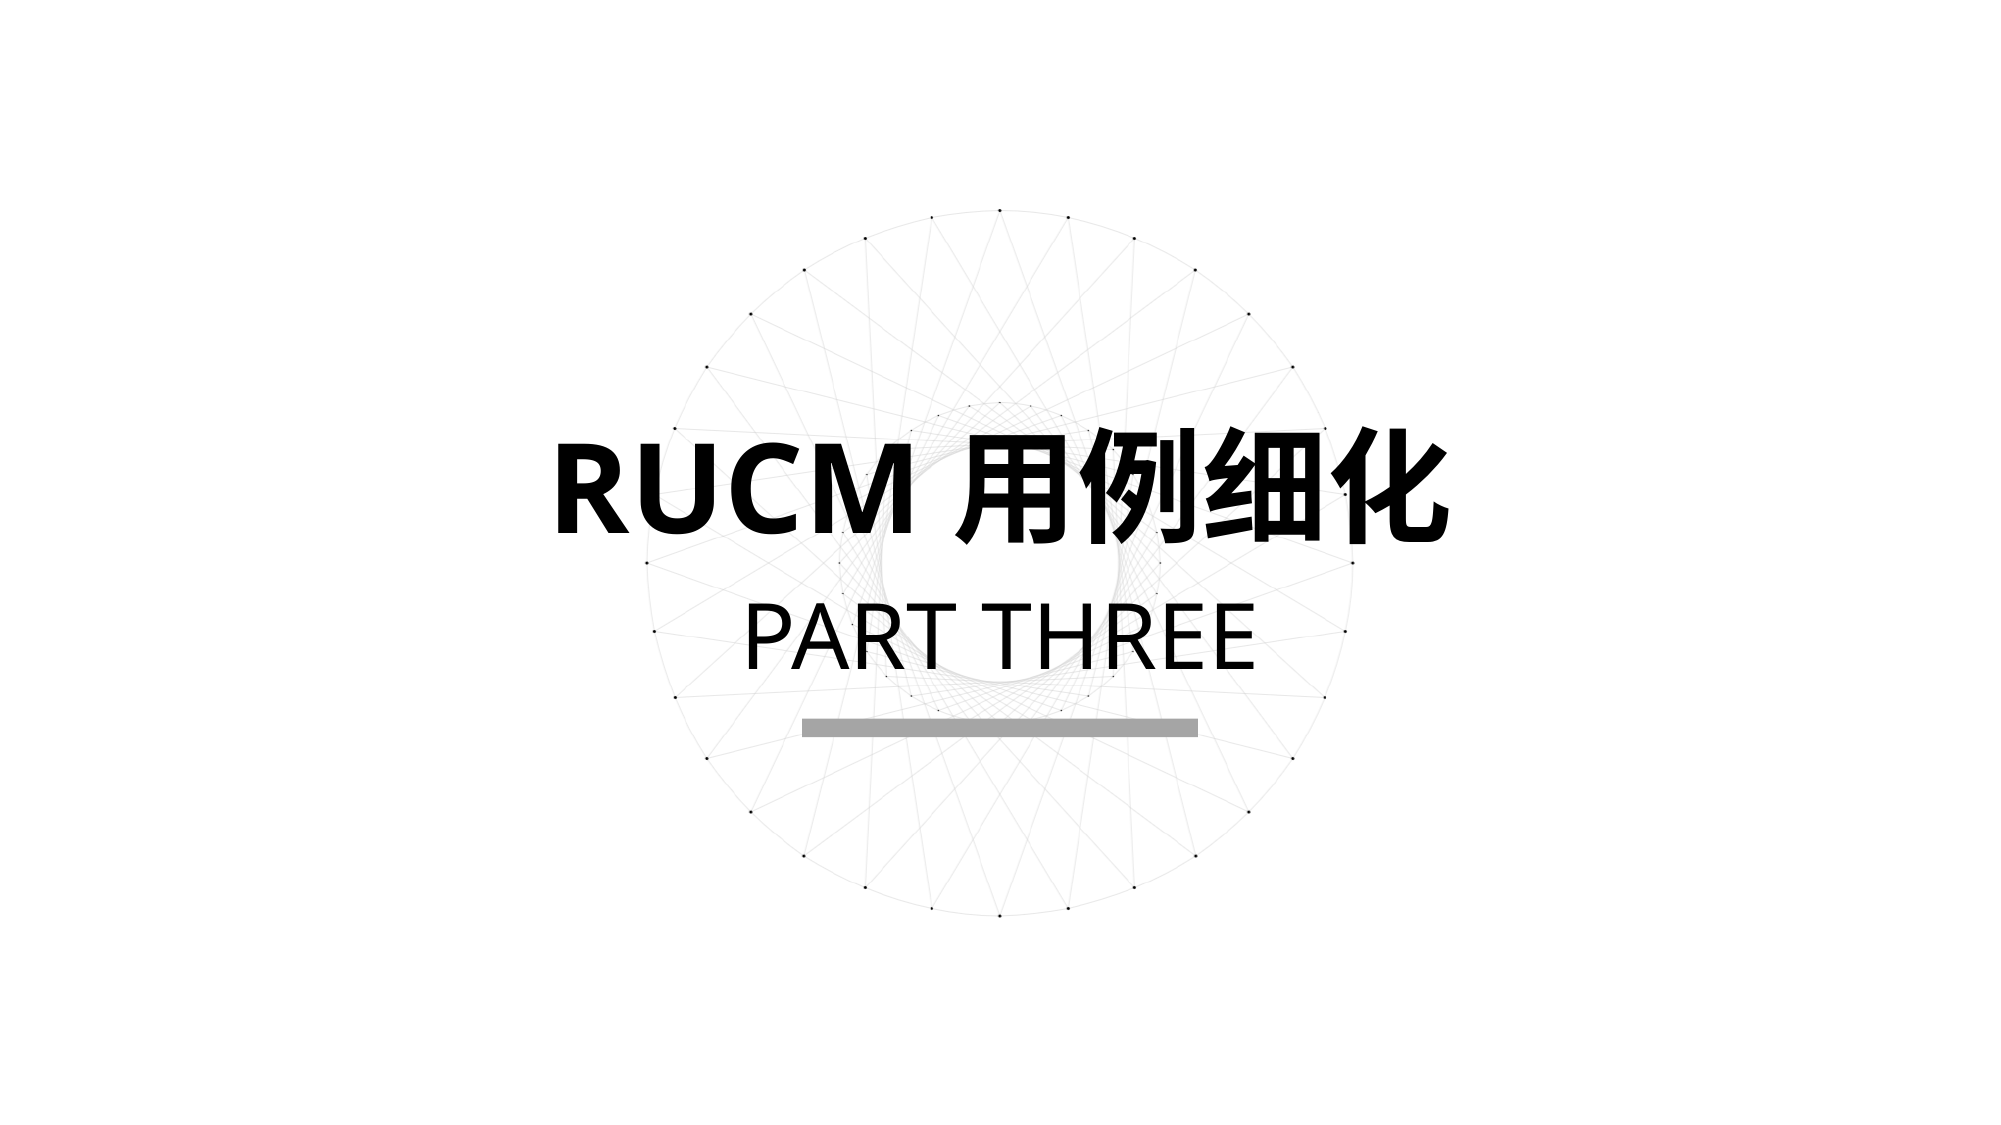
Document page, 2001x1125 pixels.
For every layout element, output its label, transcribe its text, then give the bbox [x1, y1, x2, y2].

picture [672, 193, 1339, 404]
picture [663, 699, 1348, 932]
text_box [801, 718, 1199, 738]
list PART THREE [381, 581, 1619, 699]
list RUCM用例细化 [381, 404, 1619, 581]
